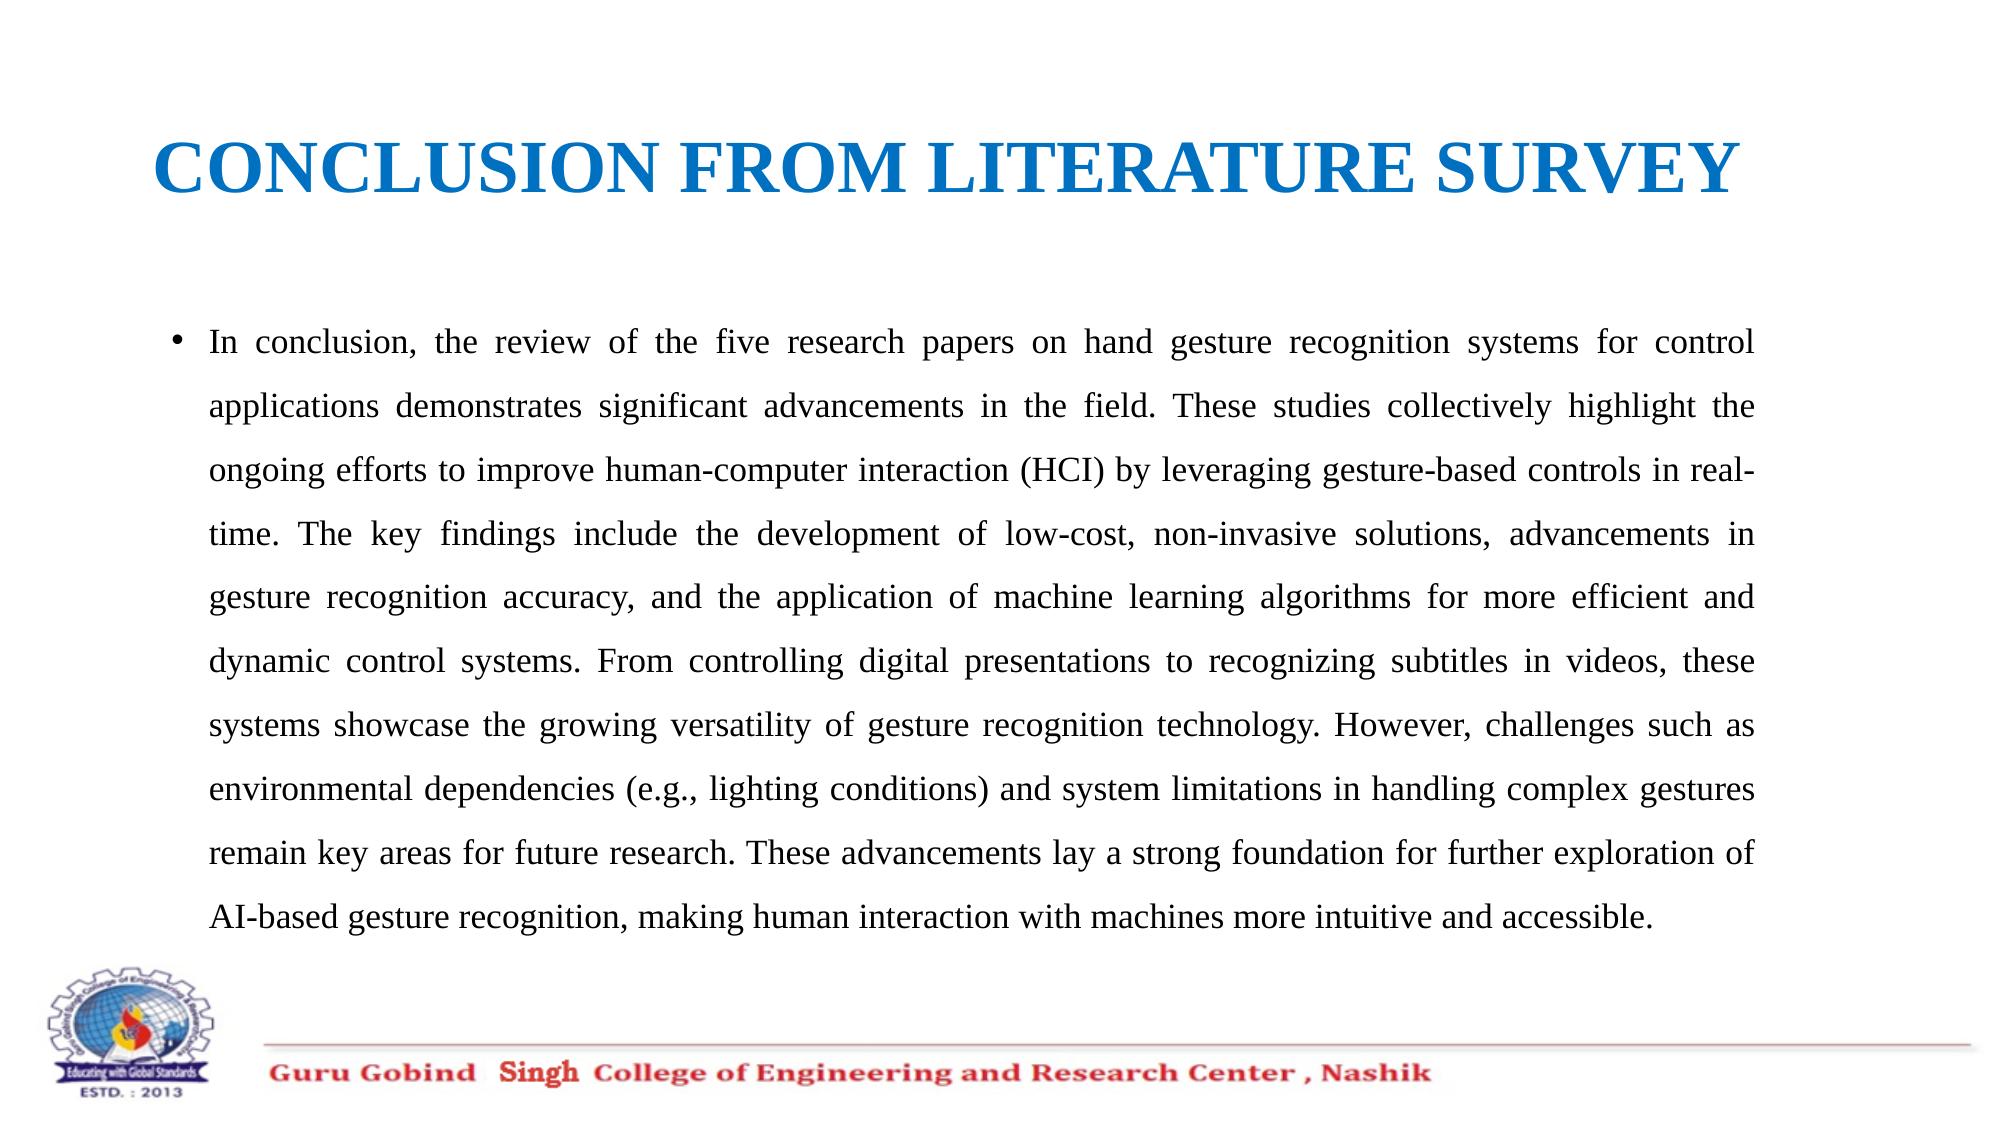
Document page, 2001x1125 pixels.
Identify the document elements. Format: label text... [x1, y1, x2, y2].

list In conclusion, the review of the five research papers on hand gesture recognition systems for control applications demonstrates significant advancements in the field. These studies collectively highlight the ongoing efforts to improve human-computer interaction (HCI) by leveraging gesture-based controls in real-time. The key findings include the development of low-cost, non-invasive solutions, advancements in gesture recognition accuracy, and the application of machine learning algorithms for more efficient and dynamic control systems. From controlling digital presentations to recognizing subtitles in videos, these systems showcase the growing versatility of gesture recognition technology. However, challenges such as environmental dependencies (e.g., lighting conditions) and system limitations in handling complex gestures remain key areas for future research. These advancements lay a strong foundation for further exploration of AI-based gesture recognition, making human interaction with machines more intuitive and accessible. [156, 289, 1772, 912]
picture [0, 912, 1985, 1115]
title CONCLUSION FROM LITERATURE SURVEY [137, 59, 1863, 278]
